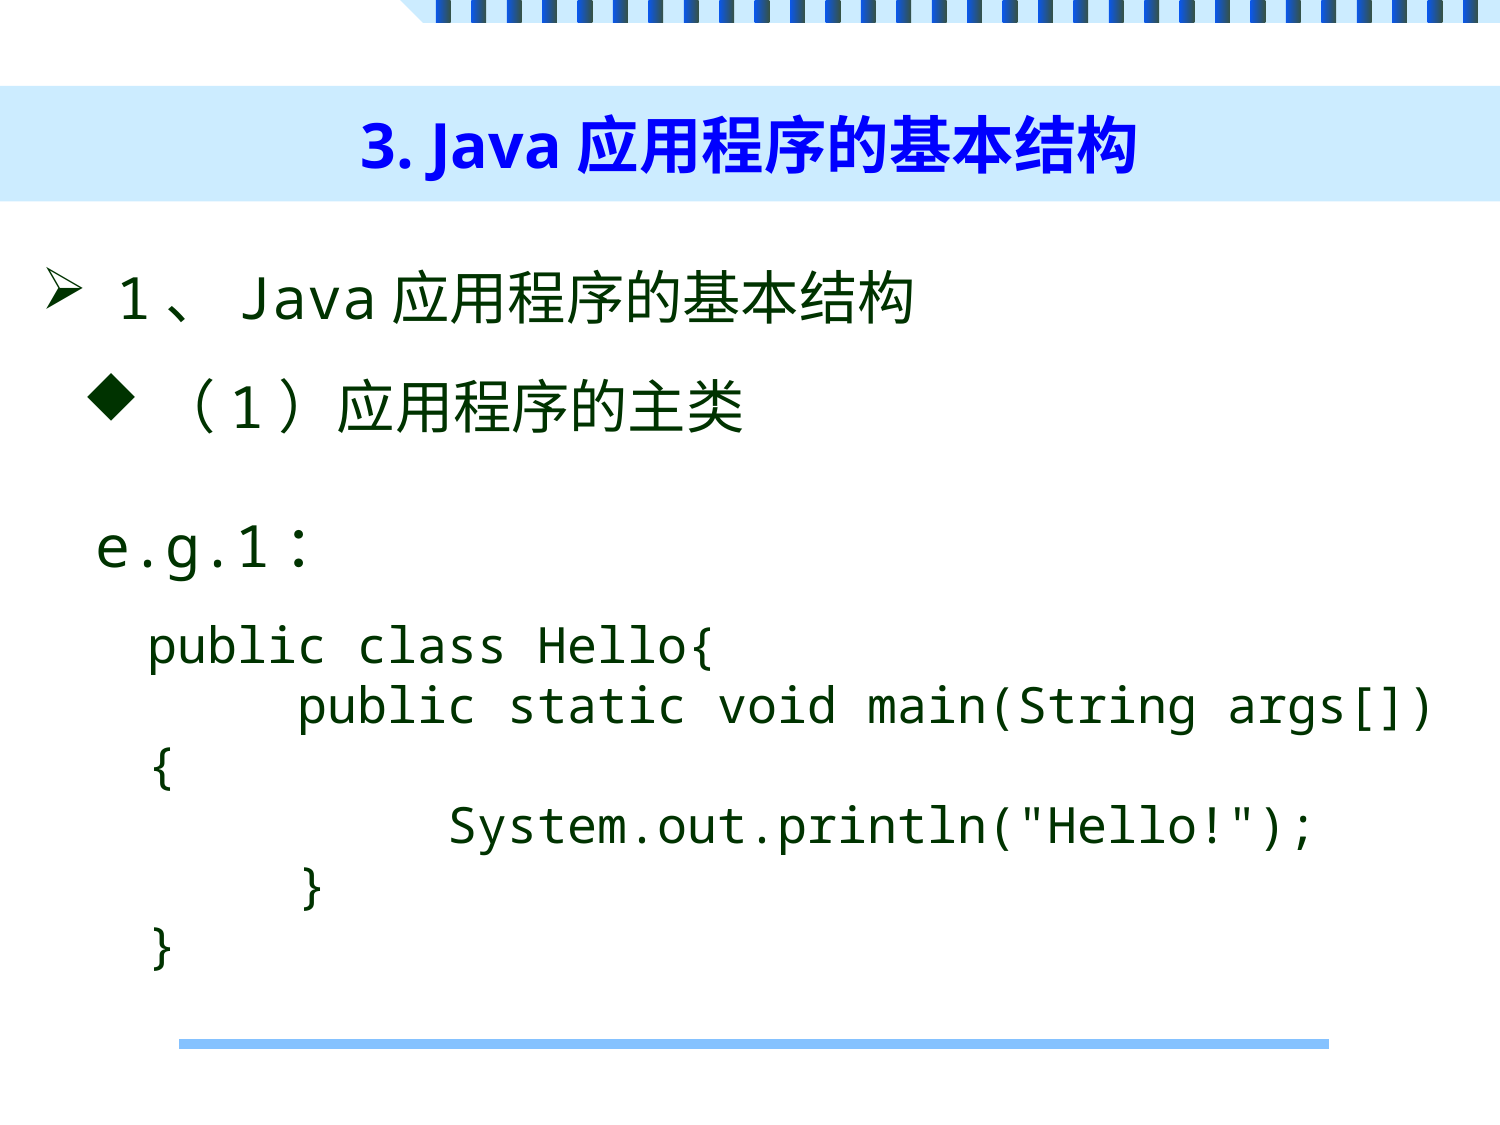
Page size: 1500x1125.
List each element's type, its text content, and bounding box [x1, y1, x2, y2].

text_box public class Hello{ public static void main(String args[]){ System.out.println("Hello!"); } } [132, 606, 1456, 981]
text_box e.g.1： [80, 487, 1365, 587]
text_box 1、Java应用程序的基本结构 [26, 253, 931, 339]
text_box （1）应用程序的主类 [67, 362, 760, 447]
title 3. Java应用程序的基本结构 [0, 85, 1500, 202]
